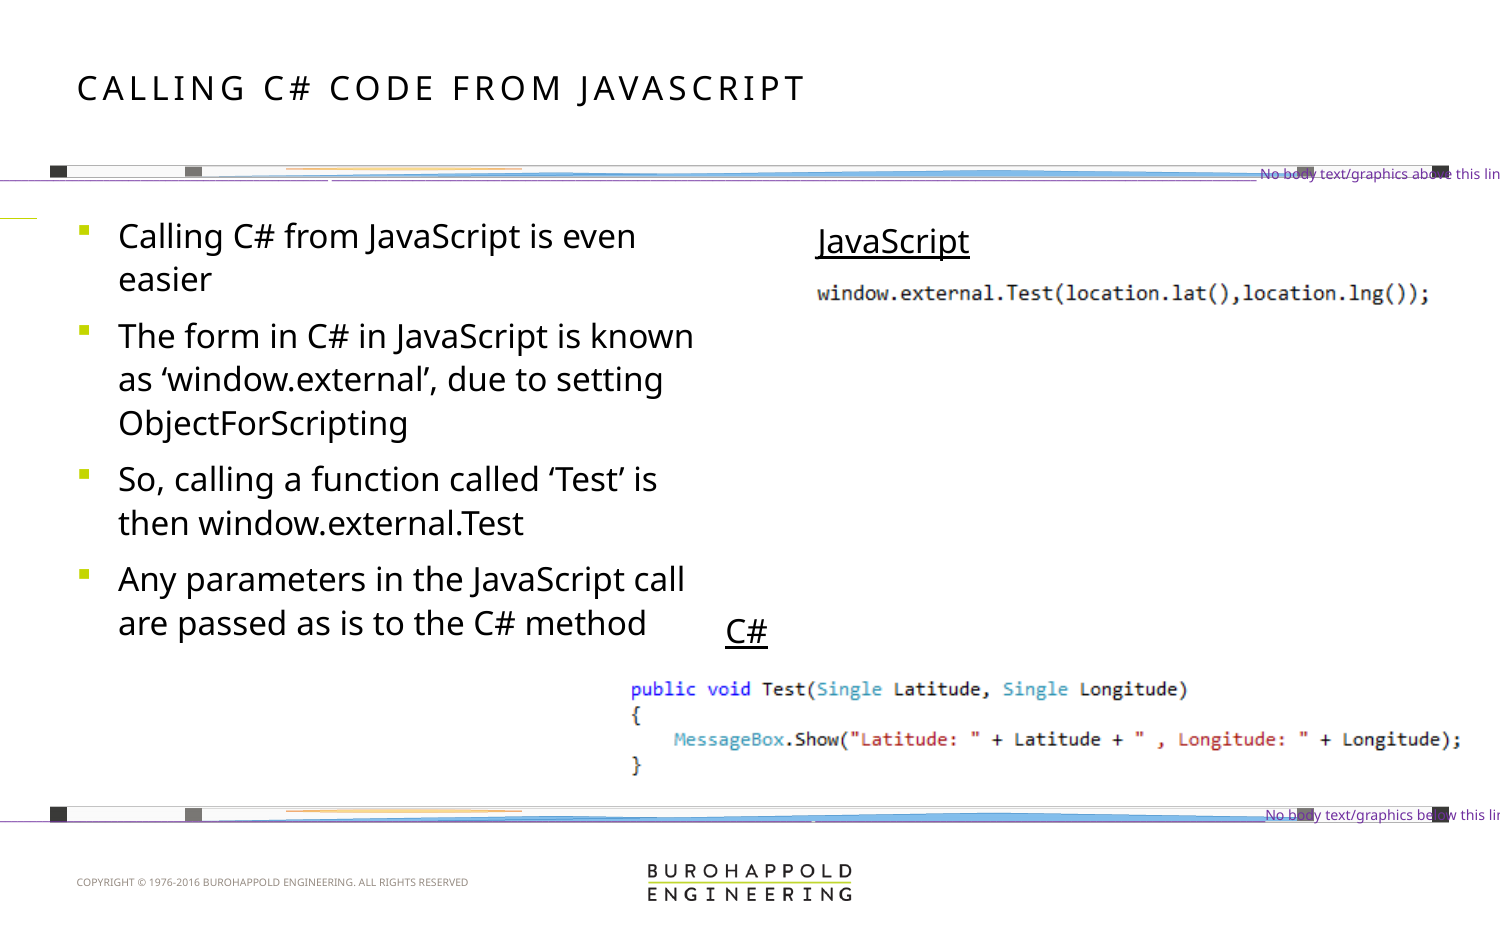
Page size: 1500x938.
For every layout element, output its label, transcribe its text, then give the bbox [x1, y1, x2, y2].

picture [0, 806, 1500, 823]
title Calling C# Code From JavaScript [76, 67, 975, 108]
picture [619, 669, 1483, 783]
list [808, 279, 1437, 314]
picture [0, 164, 1500, 178]
text_box C# [725, 610, 768, 651]
list Calling C# from JavaScript is even easier The form in C# in JavaScript is known as ‘window.external’, due to setting ObjectForScripting So, calling a function called ‘Test’ is then window.external.Test Any parameters in the JavaScript call are passed as is to the C# method [76, 210, 703, 805]
picture [631, 848, 868, 917]
text_box JavaScript [817, 220, 970, 261]
